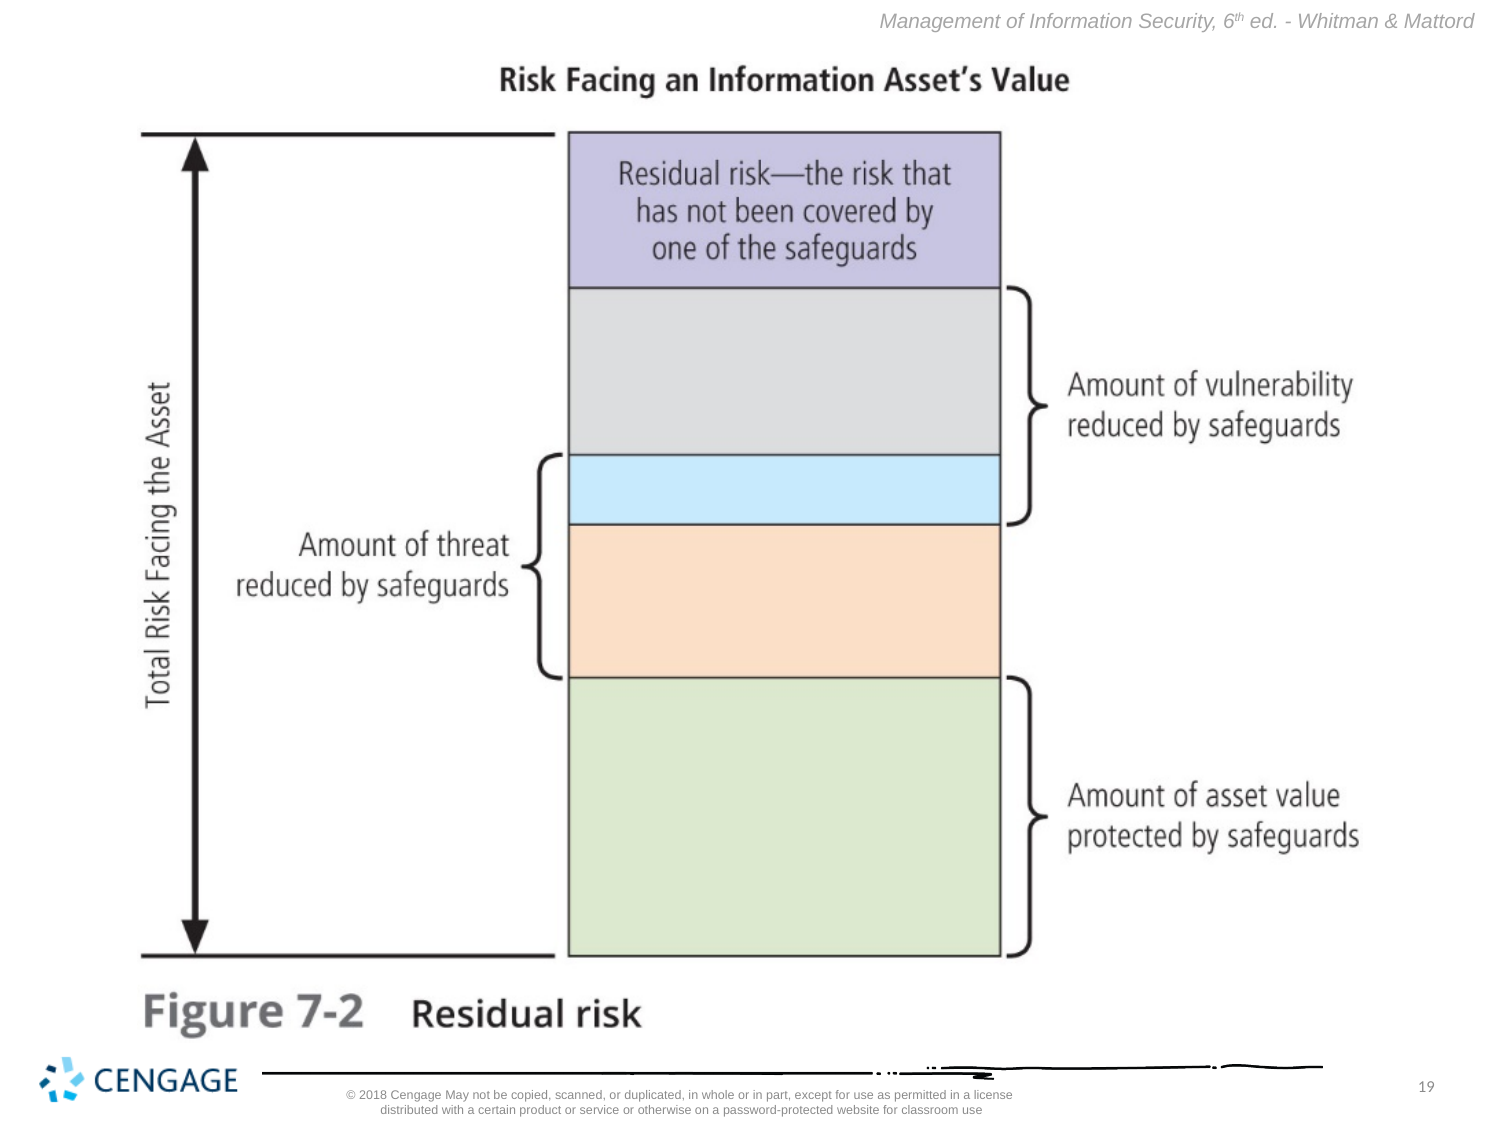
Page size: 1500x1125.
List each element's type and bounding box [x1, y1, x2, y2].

picture [19, 61, 1363, 1115]
picture [262, 1064, 1323, 1080]
